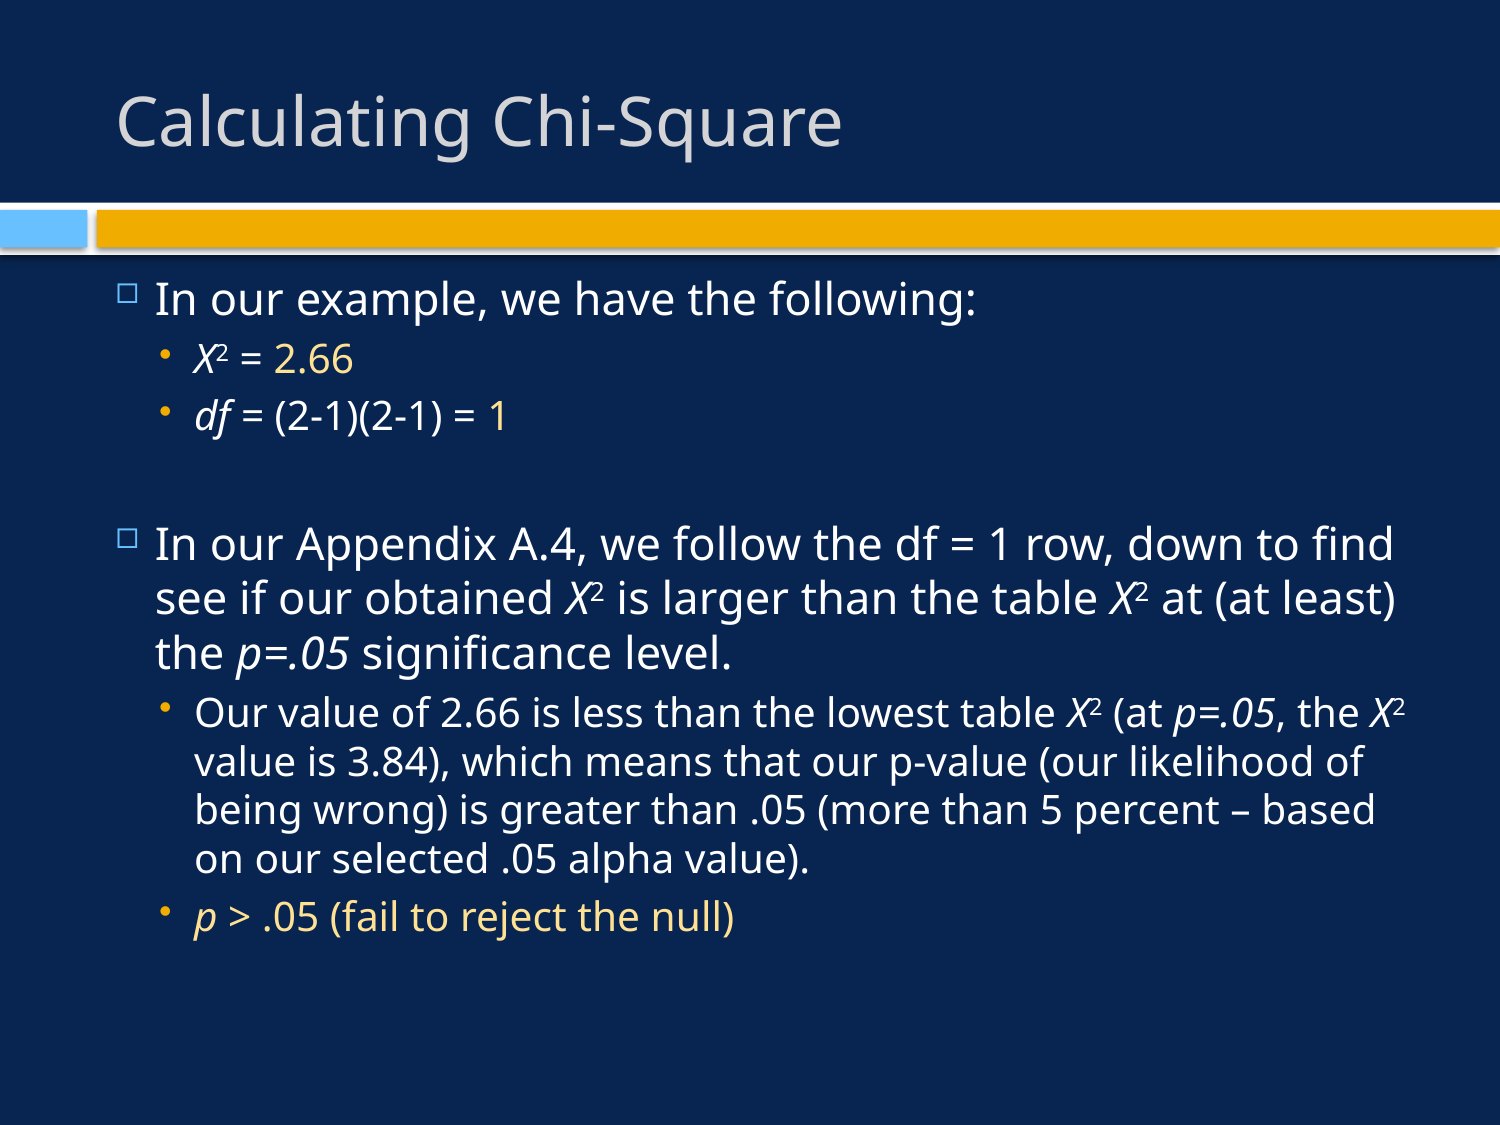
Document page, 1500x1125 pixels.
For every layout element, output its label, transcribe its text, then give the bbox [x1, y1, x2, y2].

list In our example, we have the following: X2 = 2.66 df = (2-1)(2-1) = 1 In our Appendix A.4, we follow the df = 1 row, down to find see if our obtained X2 is larger than the table X2 at (at least) the p=.05 significance level. Our value of 2.66 is less than the lowest table X2 (at p=.05, the X2 value is 3.84), which means that our p-value (our likelihood of being wrong) is greater than .05 (more than 5 percent – based on our selected .05 alpha value). p > .05 (fail to reject the null) [100, 262, 1439, 1001]
title Calculating Chi-Square [100, 37, 1439, 201]
